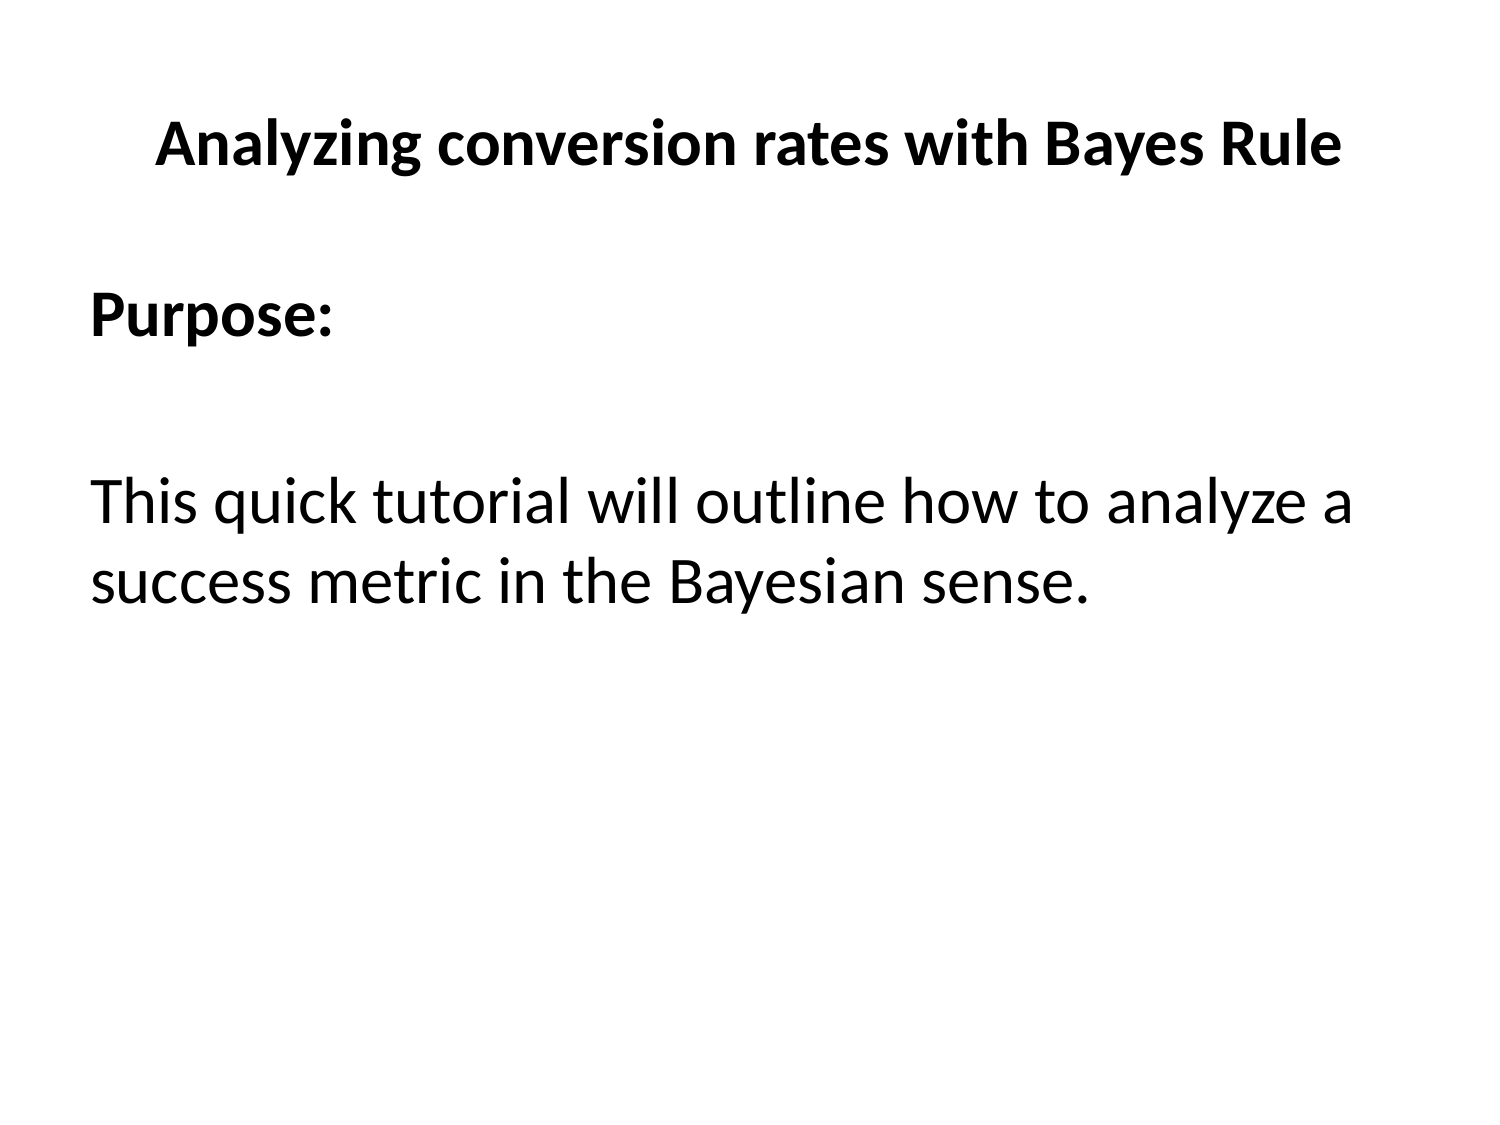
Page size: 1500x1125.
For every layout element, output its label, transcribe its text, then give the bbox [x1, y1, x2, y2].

title Analyzing conversion rates with Bayes Rule [75, 45, 1425, 233]
list Purpose: This quick tutorial will outline how to analyze a success metric in the Bayesian sense. [75, 262, 1425, 1005]
